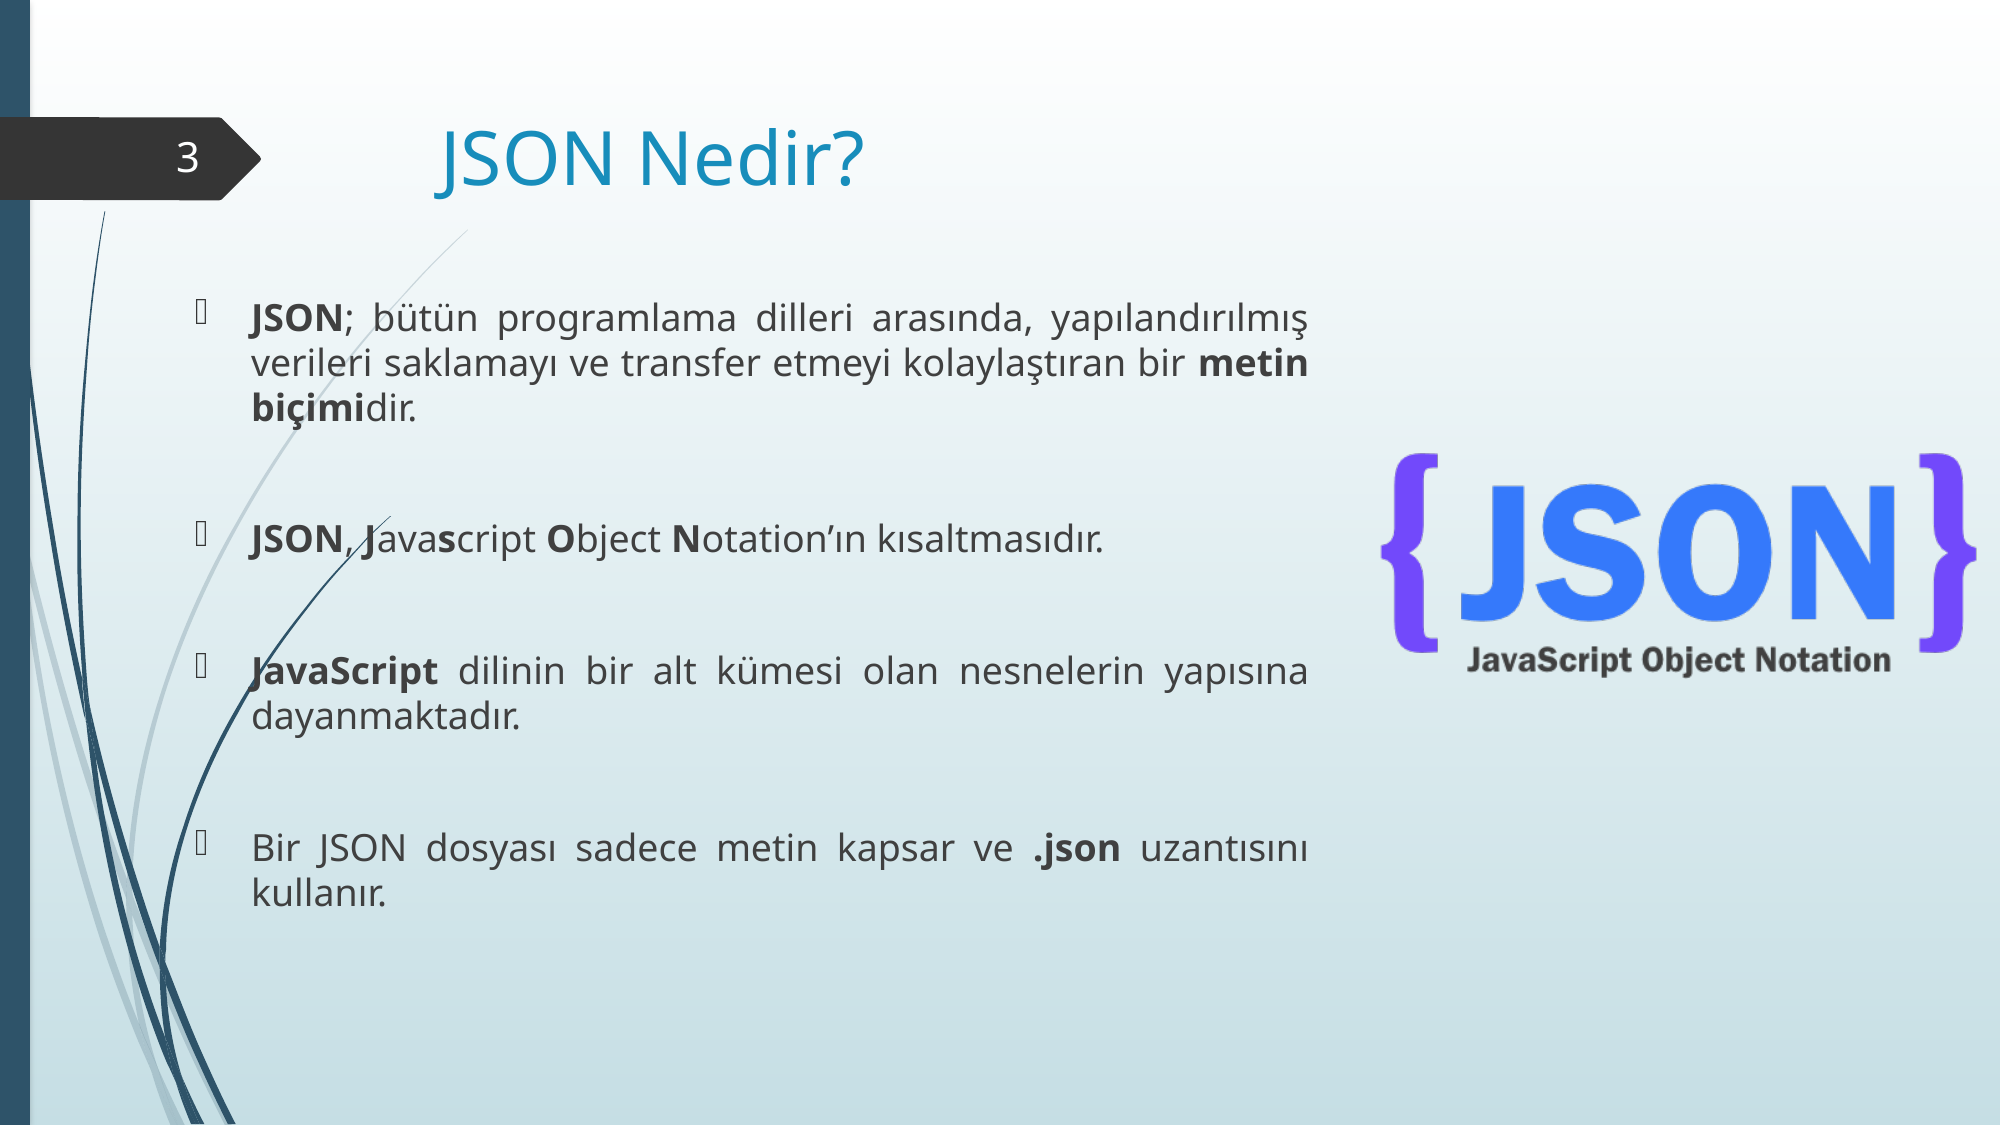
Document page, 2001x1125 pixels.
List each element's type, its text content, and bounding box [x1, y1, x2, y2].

title JSON Nedir? [425, 102, 1888, 313]
list JSON; bütün programlama dilleri arasında, yapılandırılmış verileri saklamayı ve transfer etmeyi kolaylaştıran bir metin biçimidir. JSON, Javascript Object Notation’ın kısaltmasıdır. JavaScript dilinin bir alt kümesi olan nesnelerin yapısına dayanmaktadır. Bir JSON dosyası sadece metin kapsar ve .json uzantısını kullanır. [179, 286, 1325, 1039]
slide_number 3 [87, 129, 216, 190]
picture [1363, 436, 2000, 689]
